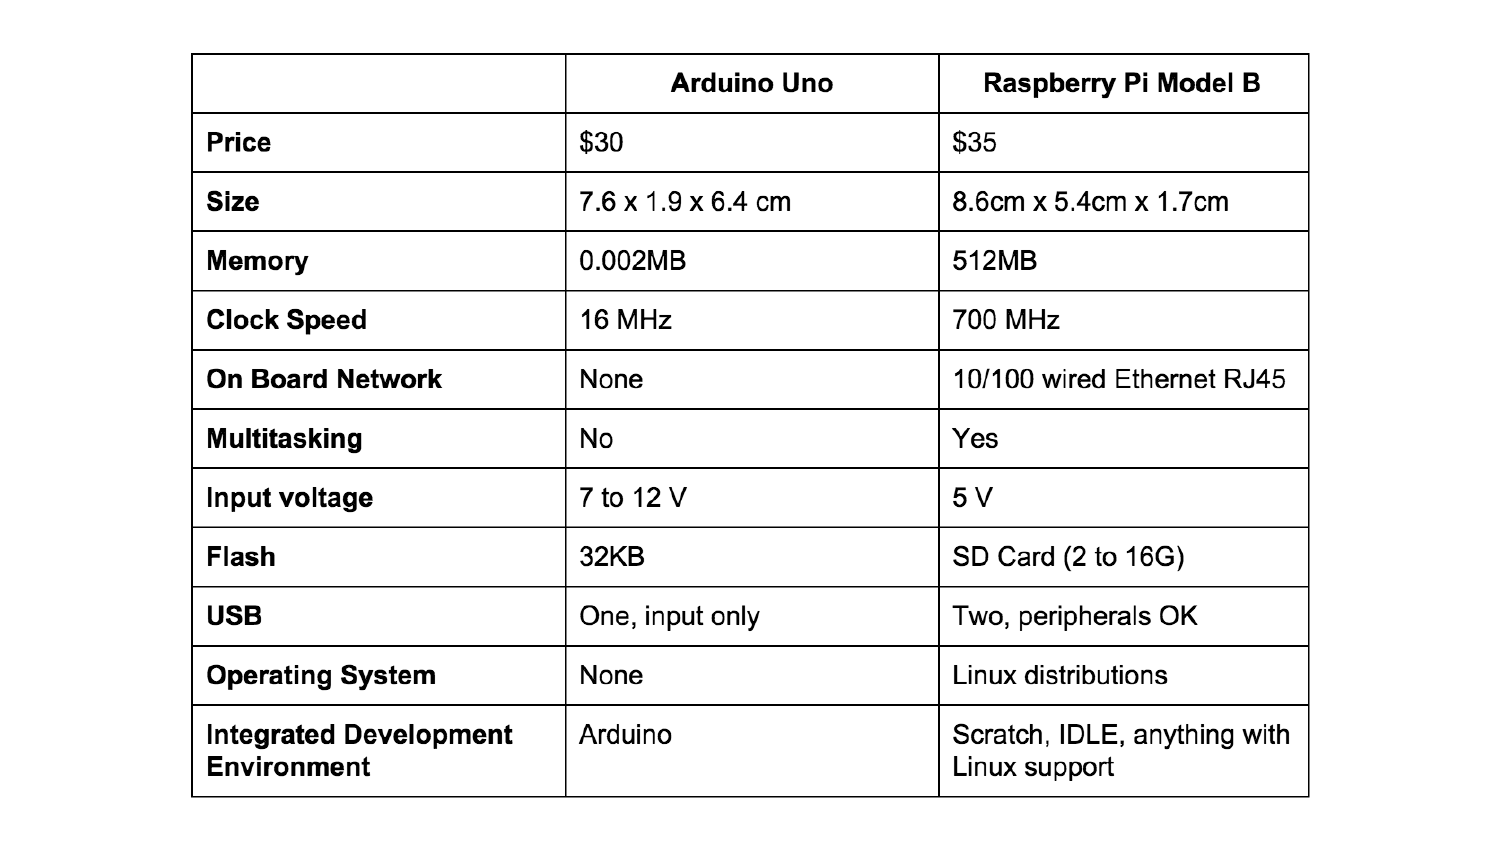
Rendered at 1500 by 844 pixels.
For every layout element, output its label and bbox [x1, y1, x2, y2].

picture [182, 38, 1318, 806]
